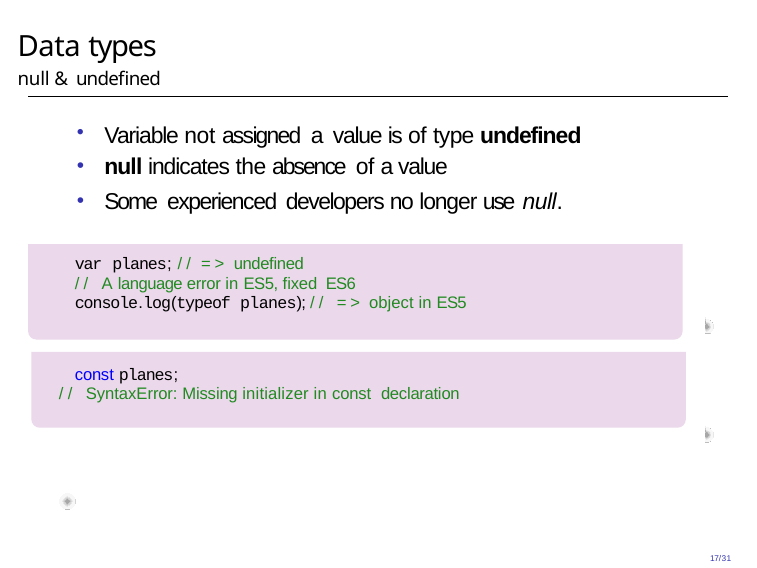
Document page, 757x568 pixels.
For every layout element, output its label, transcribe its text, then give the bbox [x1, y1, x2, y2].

text_box [587, 244, 683, 340]
text_box [58, 492, 76, 510]
text_box [31, 351, 686, 428]
slide_number 17/31 [706, 552, 735, 568]
text_box [705, 317, 714, 334]
text_box [705, 426, 714, 443]
text_box Variable not assigned a value is of type undefined null indicates the absence of a value Some experienced developers no longer use null. var planes; // => undefined // A language error in ES5, fixed ES6 console.log(typeof planes); // => object in ES5 const planes; // SyntaxError: Missing initializer in const declaration [56, 120, 587, 404]
text_box [28, 244, 56, 340]
title Data types null & undefined [15, 27, 741, 122]
